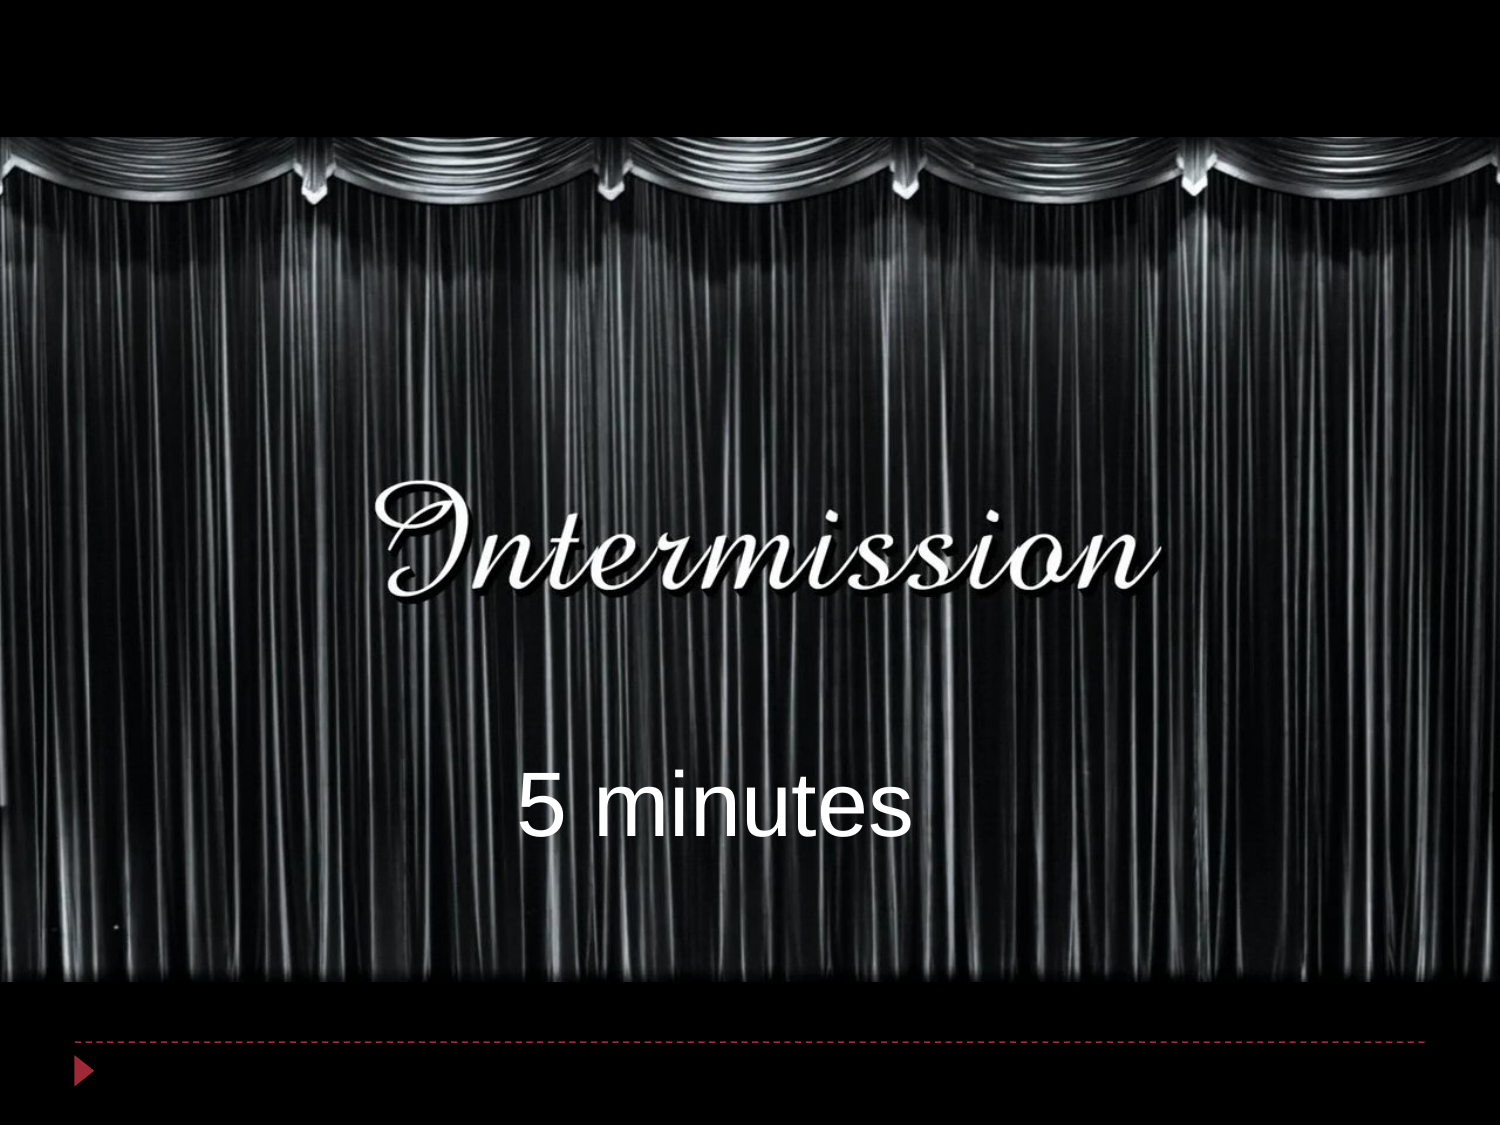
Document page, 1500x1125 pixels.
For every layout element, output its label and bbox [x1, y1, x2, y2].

picture [0, 137, 1500, 982]
